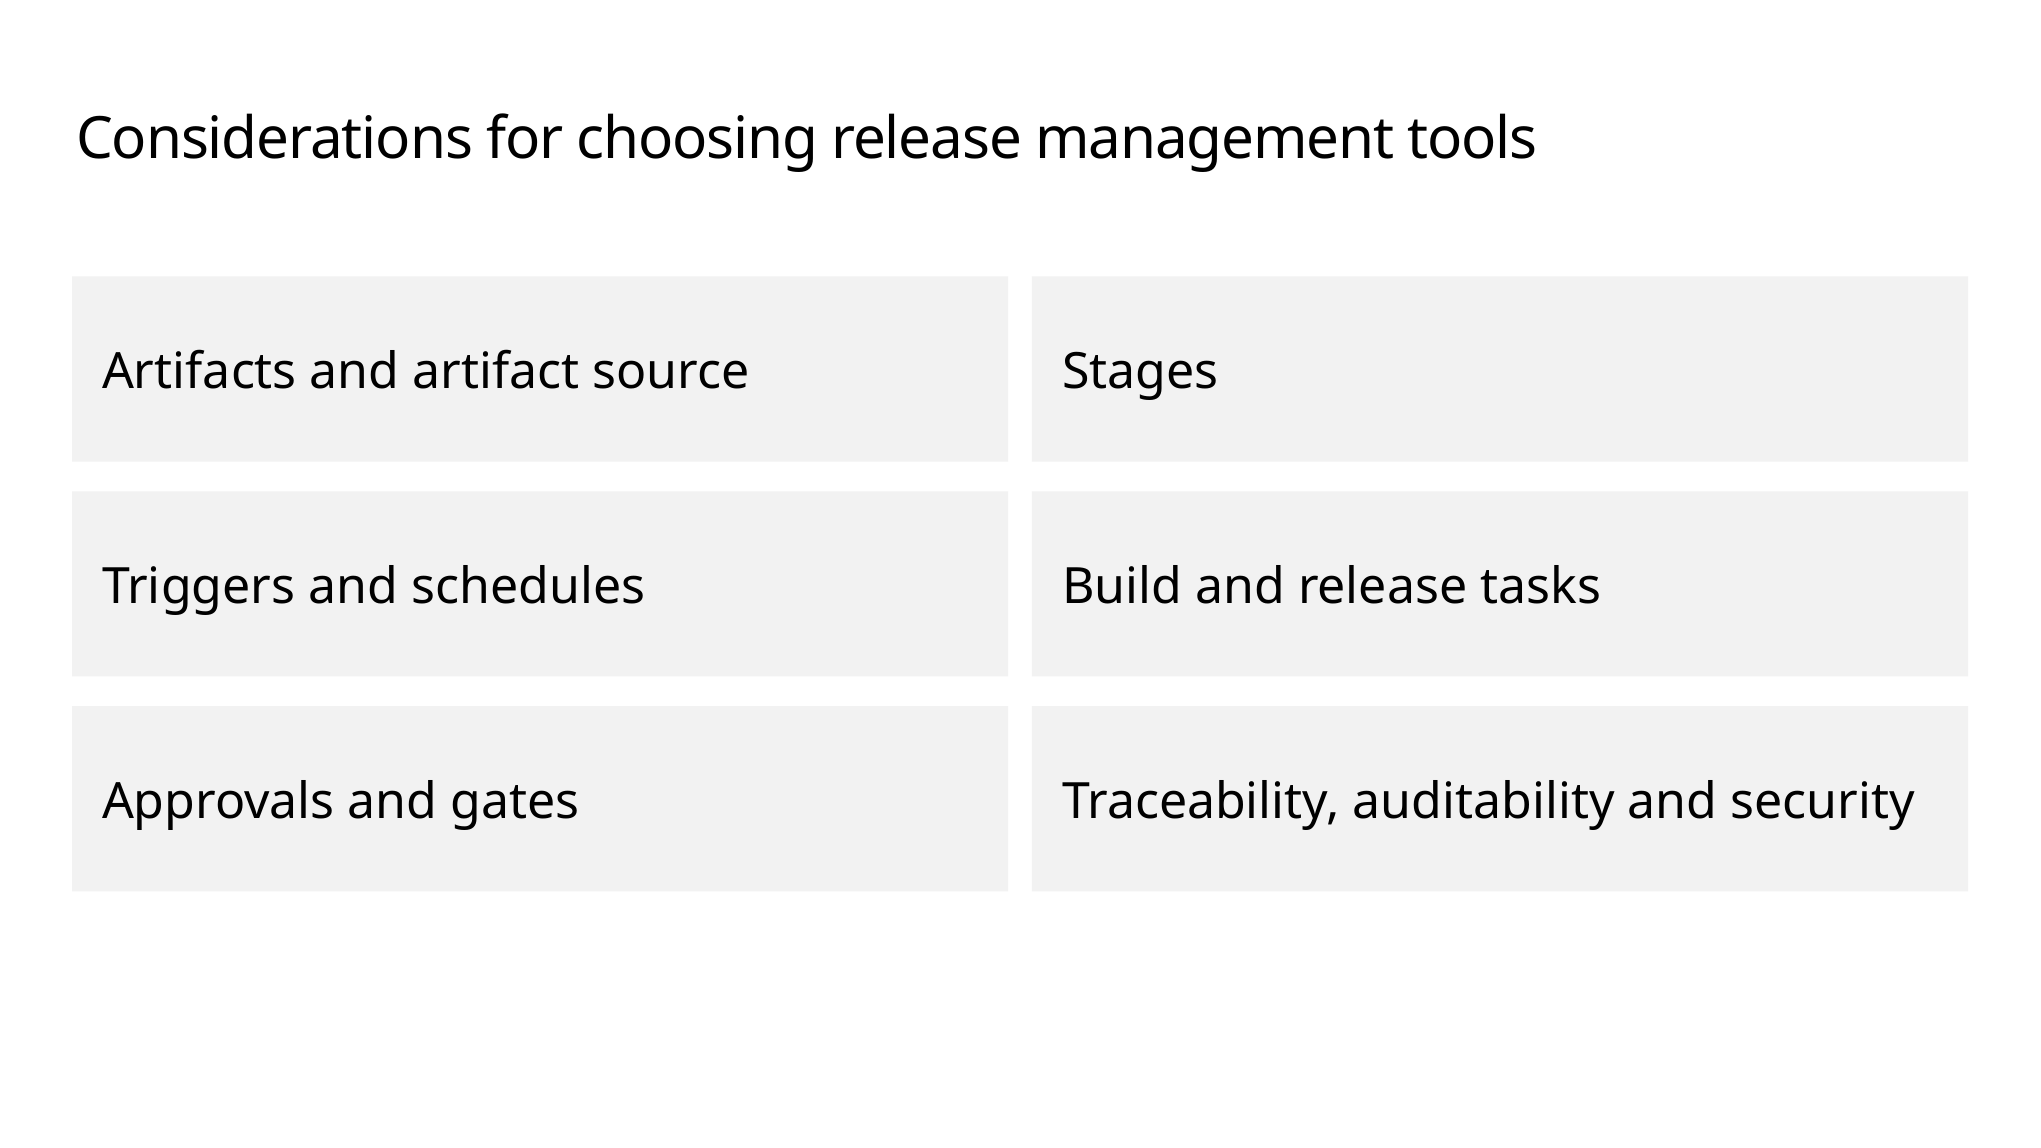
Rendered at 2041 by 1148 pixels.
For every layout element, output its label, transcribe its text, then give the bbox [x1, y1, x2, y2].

title Considerations for choosing release management tools [76, 103, 1969, 172]
text_box Stages [1031, 276, 1969, 462]
text_box Approvals and gates [72, 706, 1009, 892]
text_box Traceability, auditability and security [1031, 706, 1969, 892]
text_box Build and release tasks [1031, 491, 1969, 677]
text_box Artifacts and artifact source [72, 276, 1009, 462]
text_box Triggers and schedules [72, 491, 1009, 677]
